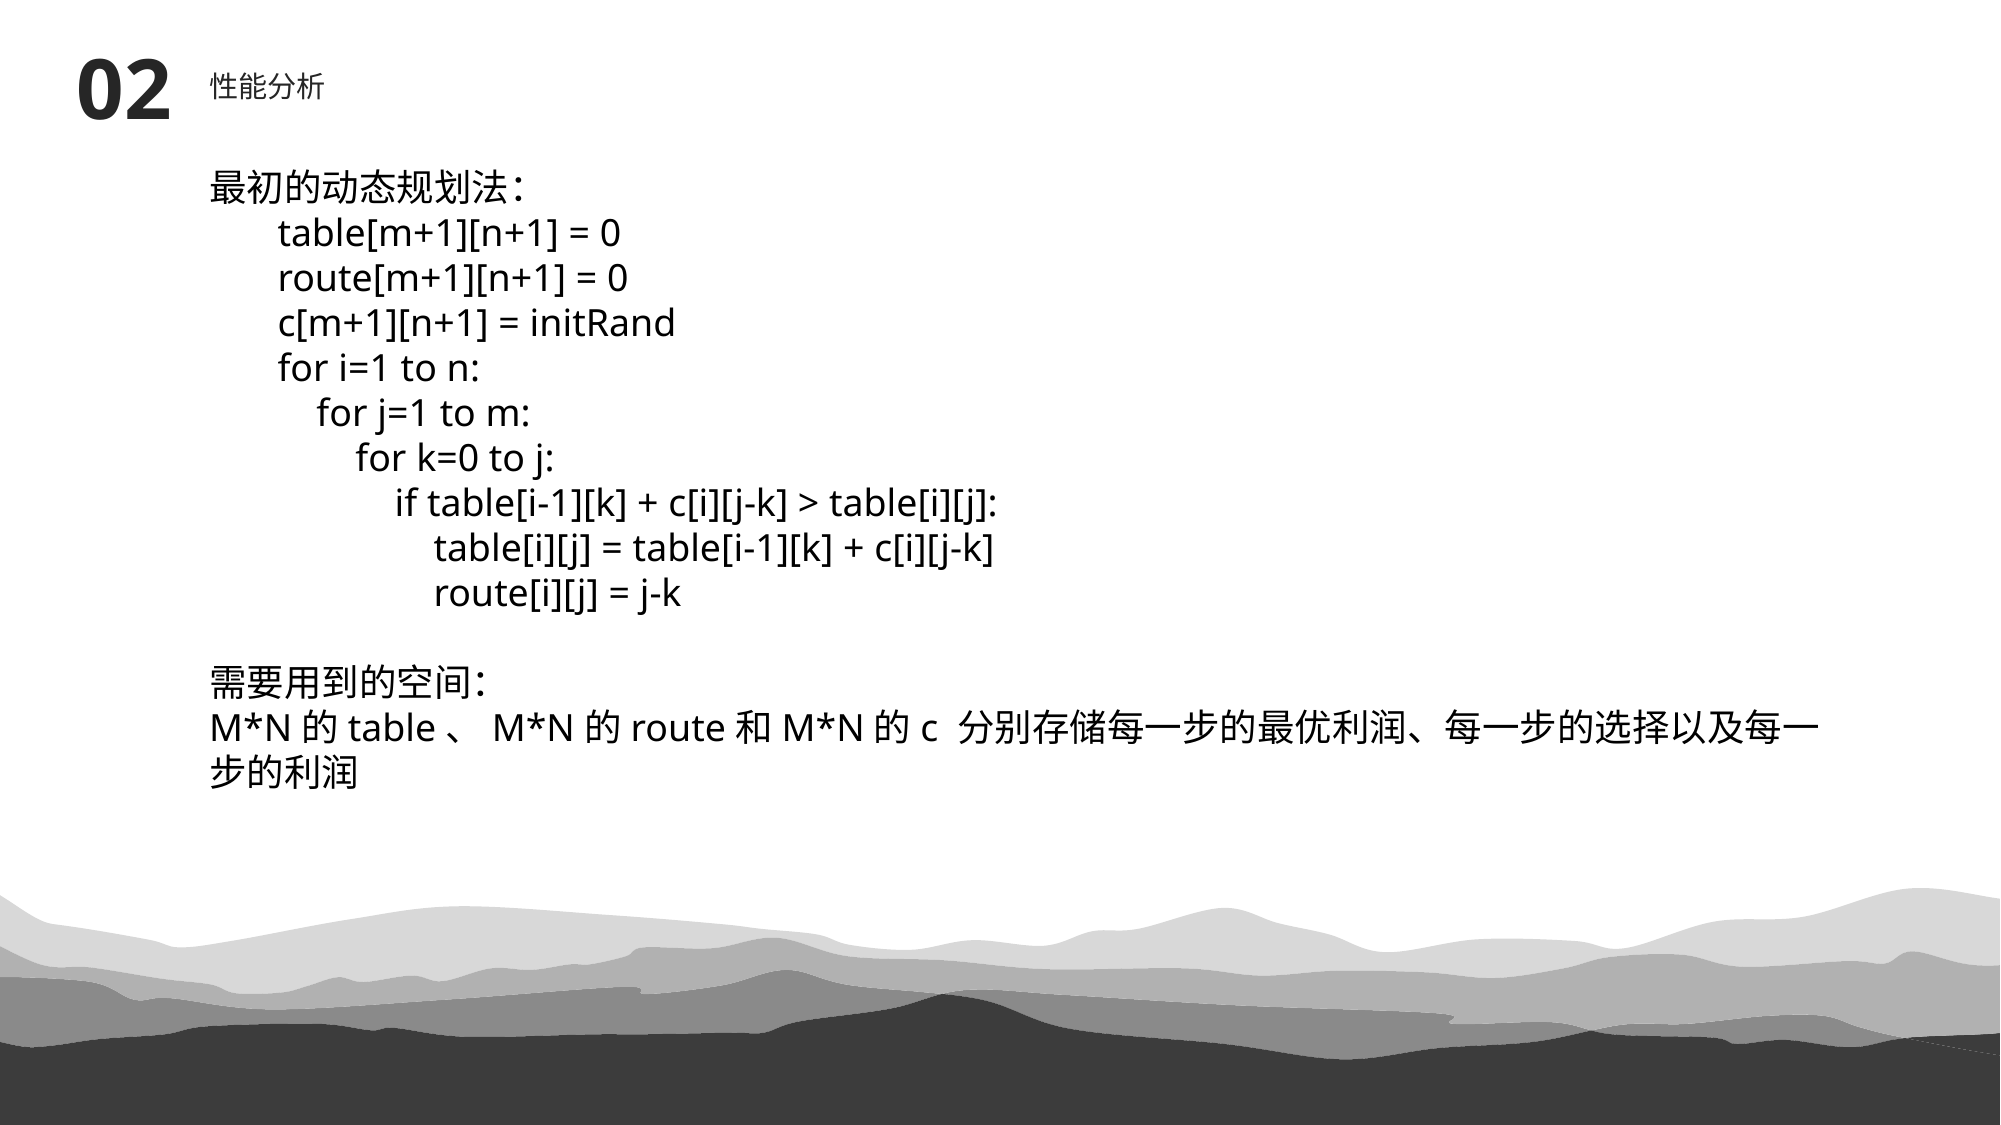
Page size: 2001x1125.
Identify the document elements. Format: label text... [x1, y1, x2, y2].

list 02 [61, 39, 195, 137]
text_box 最初的动态规划法： table[m+1][n+1] = 0 route[m+1][n+1] = 0 c[m+1][n+1] = initRand for i=1 to n: for j=1 to m: for k=0 to j: if table[i-1][k] + c[i][j-k] > table[i][j]: table[i][j] = table[i-1][k] + c[i][j-k] route[i][j] = j-k 需要用到的空间： M*N的table、M*N的route和M*N的c 分别存储每一步的最优利润、每一步的选择以及每一步的利润 [194, 156, 1846, 802]
list 性能分析 [194, 60, 501, 116]
